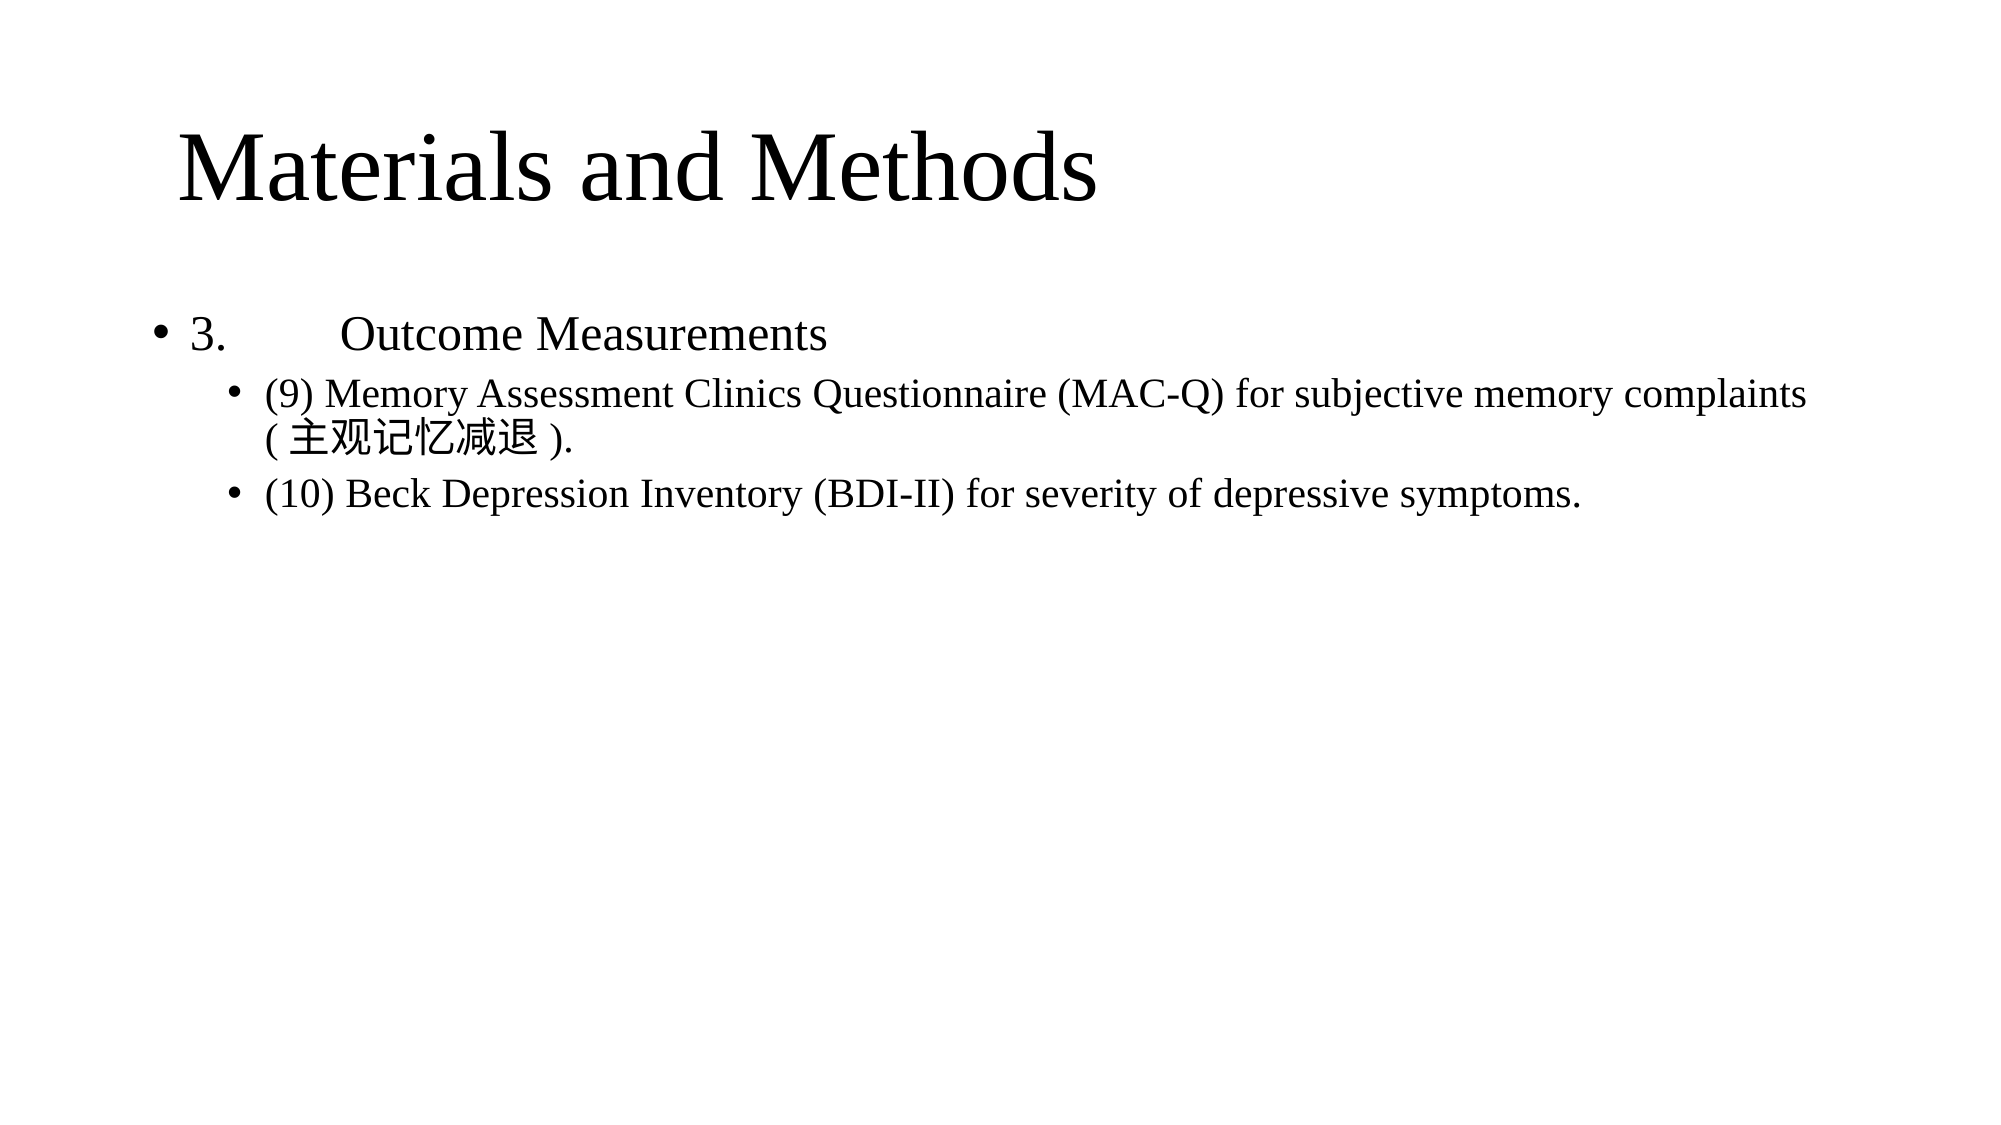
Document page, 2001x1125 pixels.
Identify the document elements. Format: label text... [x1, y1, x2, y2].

list 3. Outcome Measurements (9) Memory Assessment Clinics Questionnaire (MAC-Q) for subjective memory complaints (主观记忆减退). (10) Beck Depression Inventory (BDI-II) for severity of depressive symptoms. [137, 299, 1863, 1014]
title Materials and Methods [137, 59, 1863, 278]
